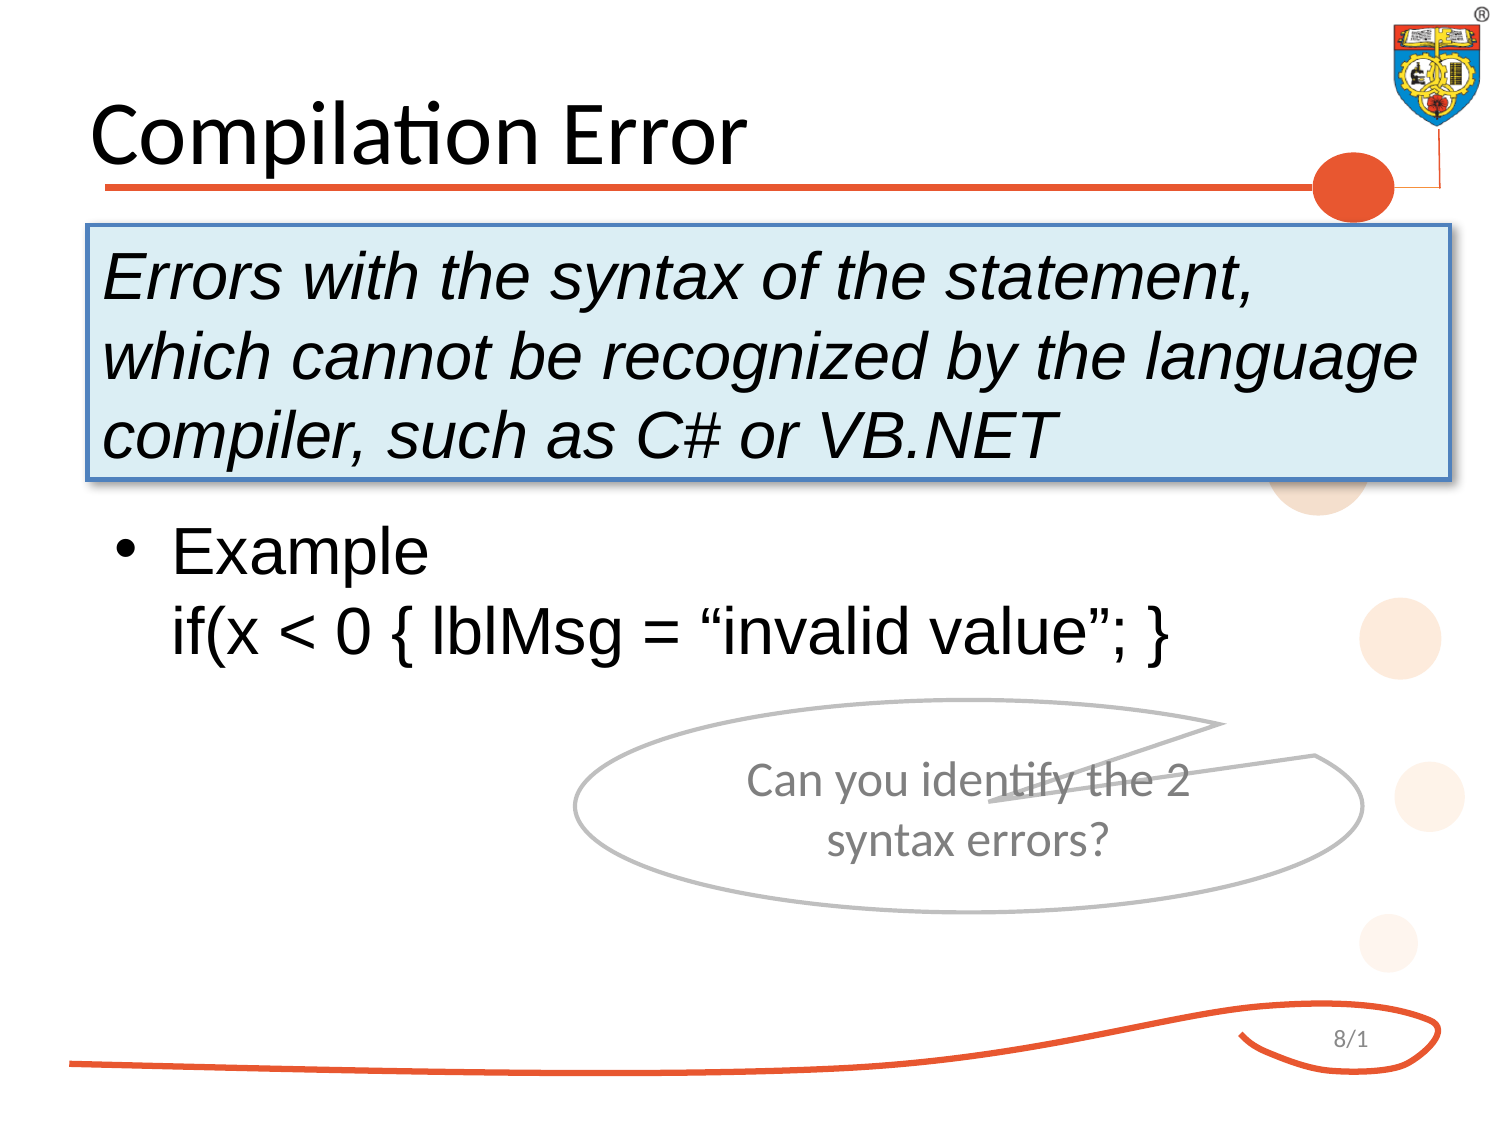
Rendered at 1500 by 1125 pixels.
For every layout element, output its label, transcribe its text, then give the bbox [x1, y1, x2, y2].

title Compilation Error [75, 24, 1425, 231]
text_box Errors with the syntax of the statement, which cannot be recognized by the language compiler, such as C# or VB.NET [87, 224, 1450, 480]
text_box Can you identify the 2 syntax errors? [574, 699, 1363, 913]
list Example if(x < 0 { lblMsg = “invalid value”; } [99, 500, 1443, 1125]
picture [1389, 3, 1492, 129]
